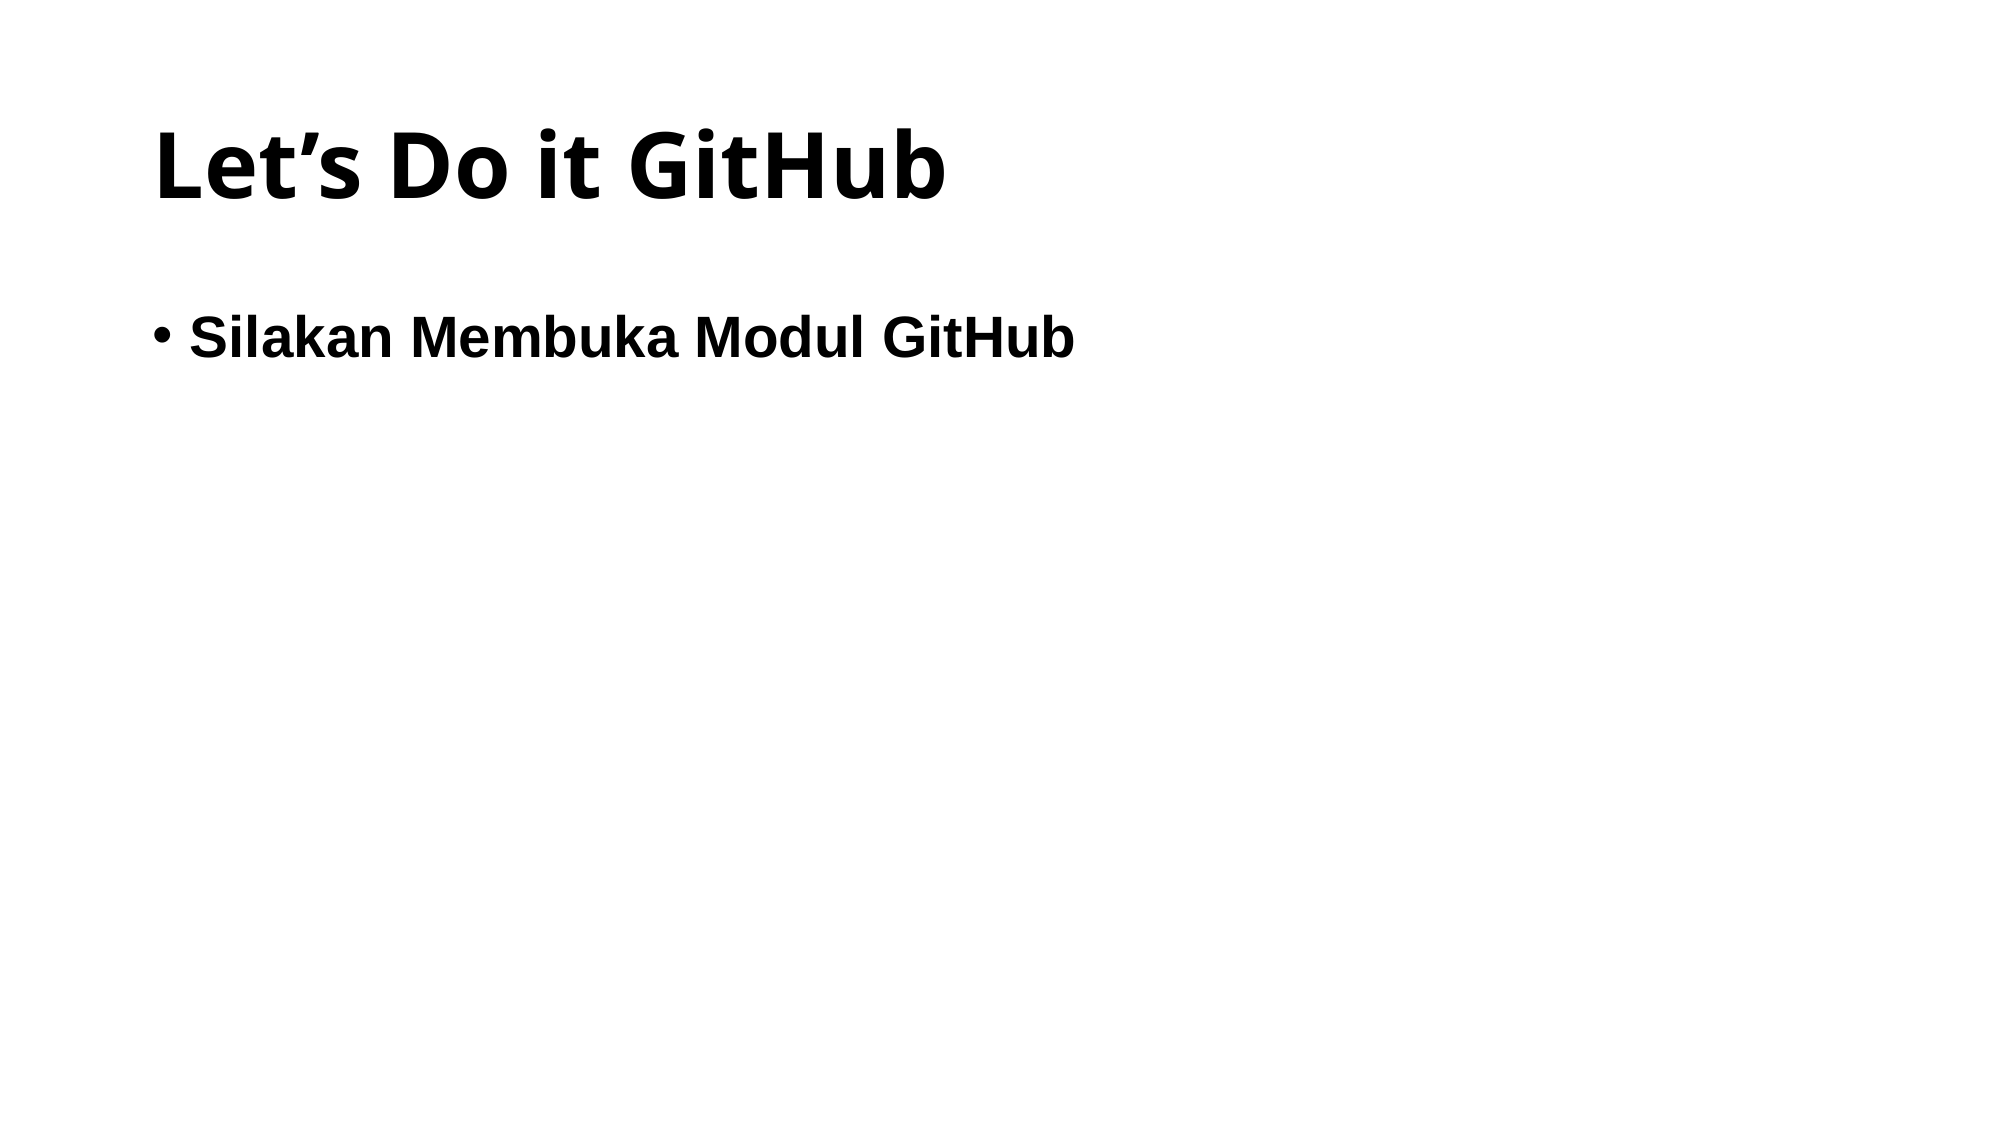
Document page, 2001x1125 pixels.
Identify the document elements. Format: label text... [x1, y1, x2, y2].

title Let’s Do it GitHub [137, 59, 1863, 278]
list Silakan Membuka Modul GitHub [137, 299, 1863, 1014]
